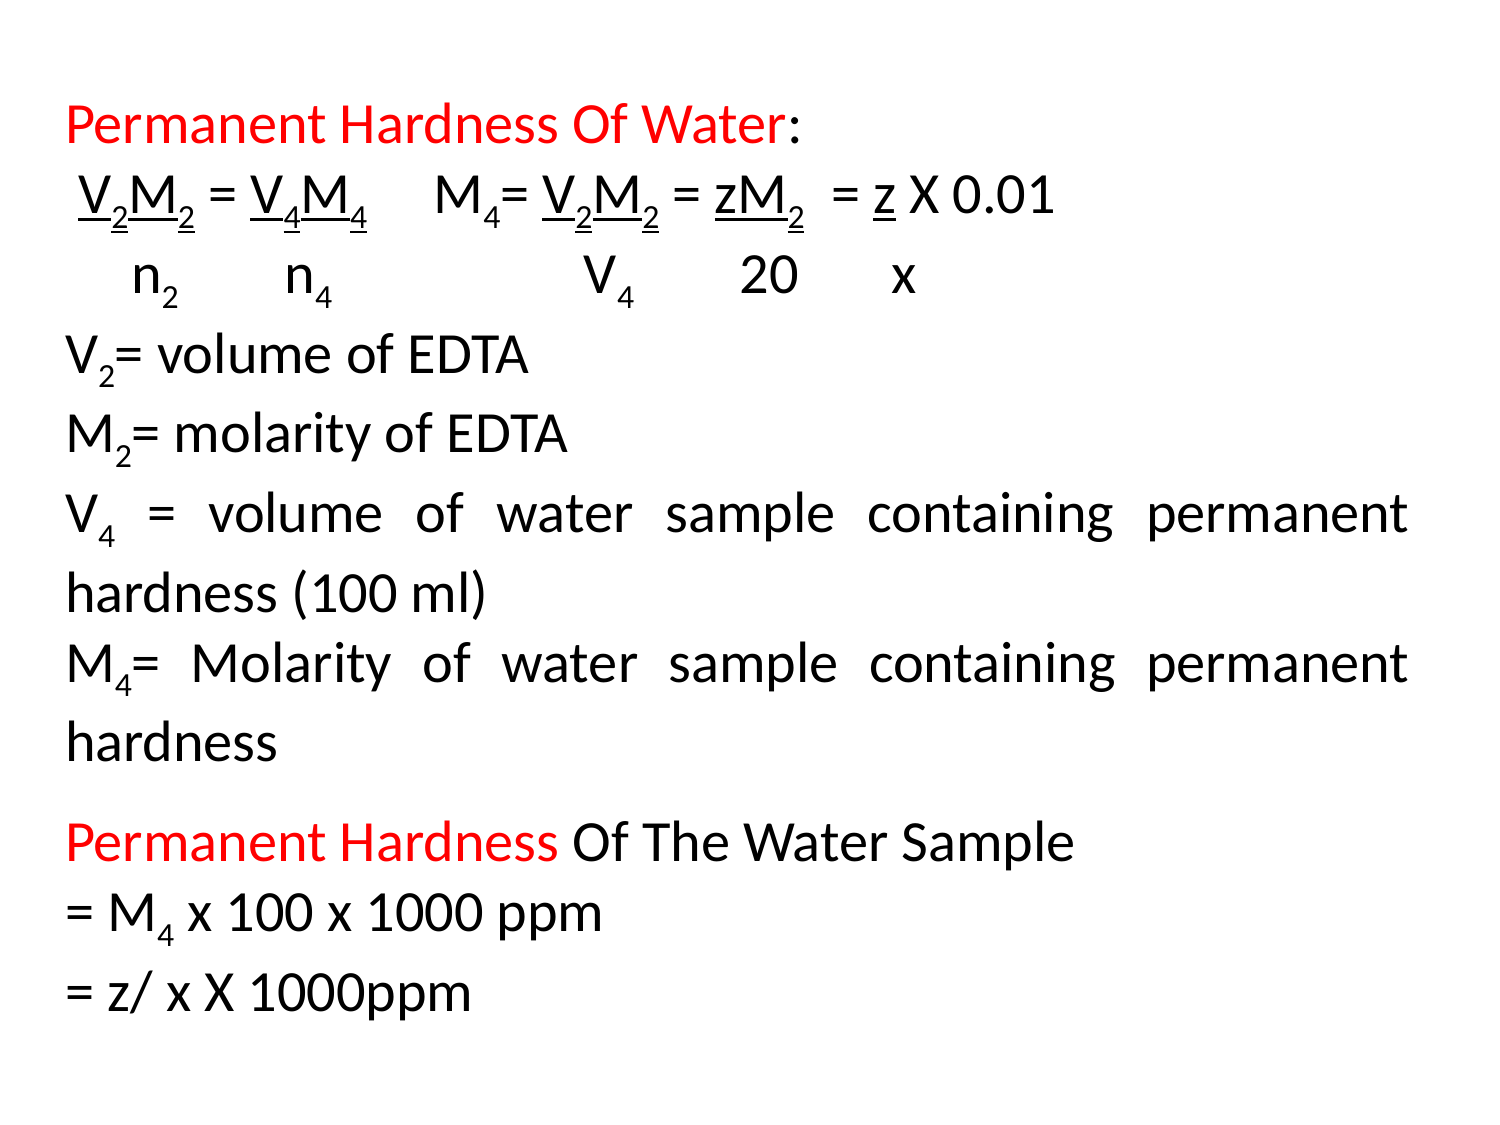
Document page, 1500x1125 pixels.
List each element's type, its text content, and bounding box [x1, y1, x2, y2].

text_box Permanent Hardness Of Water: V2M2 = V4M4 M4= V2M2 = zM2 = z X 0.01 n2 n4 V4 20 x V2= volume of EDTA M2= molarity of EDTA V4 = volume of water sample containing permanent hardness (100 ml) M4= Molarity of water sample containing permanent hardness Permanent Hardness Of The Water Sample = M4 x 100 x 1000 ppm = z/ x X 1000ppm [50, 78, 1425, 1031]
